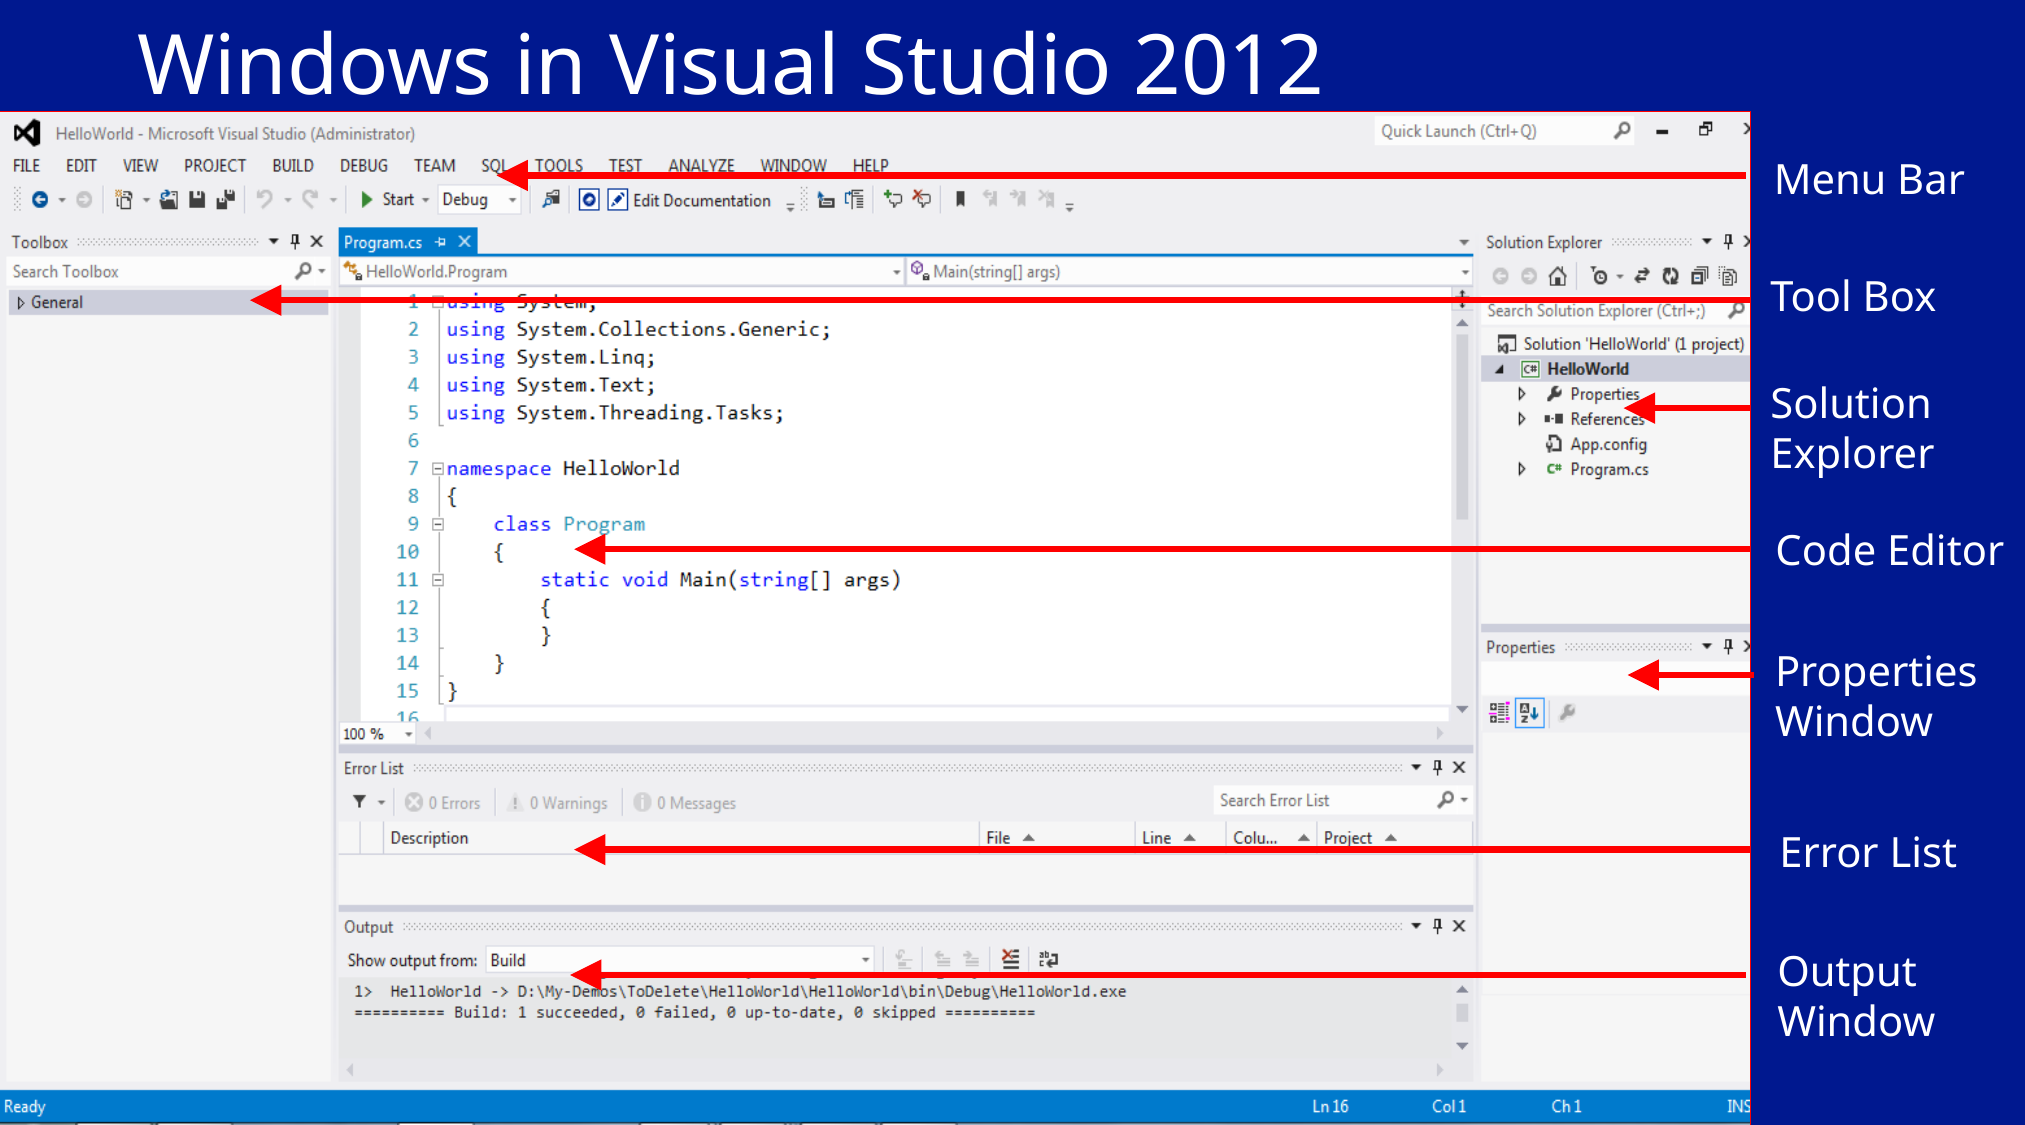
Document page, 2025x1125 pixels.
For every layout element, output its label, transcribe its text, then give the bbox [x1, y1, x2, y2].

picture [0, 112, 1751, 1125]
text_box Error List [1764, 818, 2025, 884]
text_box Code Editor [1754, 516, 2025, 582]
text_box Solution Explorer [1755, 369, 2025, 485]
title Windows in Visual Studio 2012 [112, 4, 1935, 113]
text_box Menu Bar [1754, 145, 2025, 211]
text_box Tool Box [1755, 262, 2025, 328]
text_box Properties Window [1760, 637, 2025, 753]
text_box Output Window [1762, 937, 2025, 1053]
